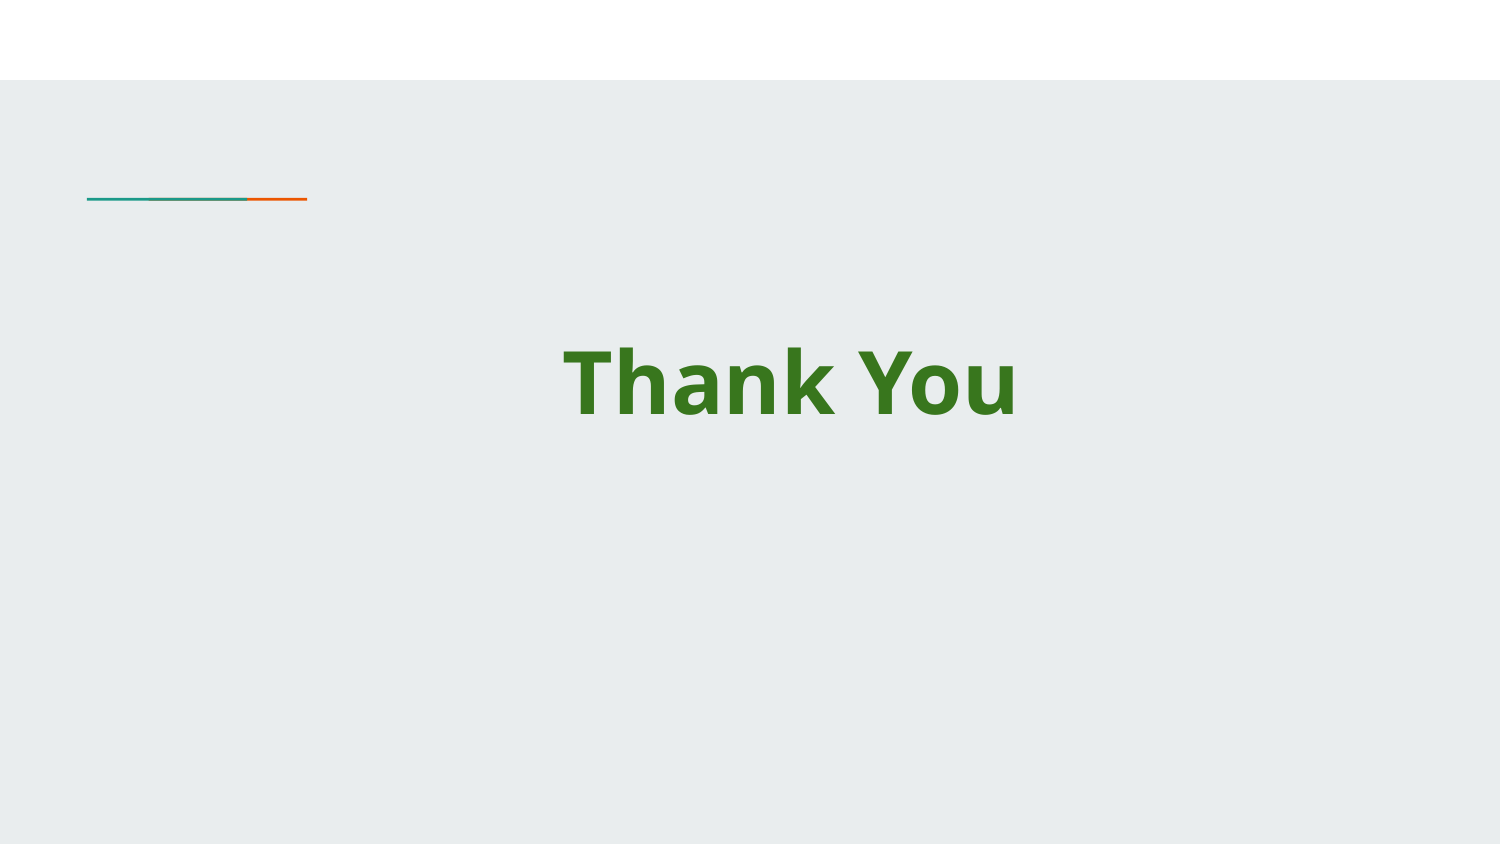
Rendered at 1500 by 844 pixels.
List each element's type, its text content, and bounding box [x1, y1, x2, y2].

title Thank You [172, 312, 1434, 476]
